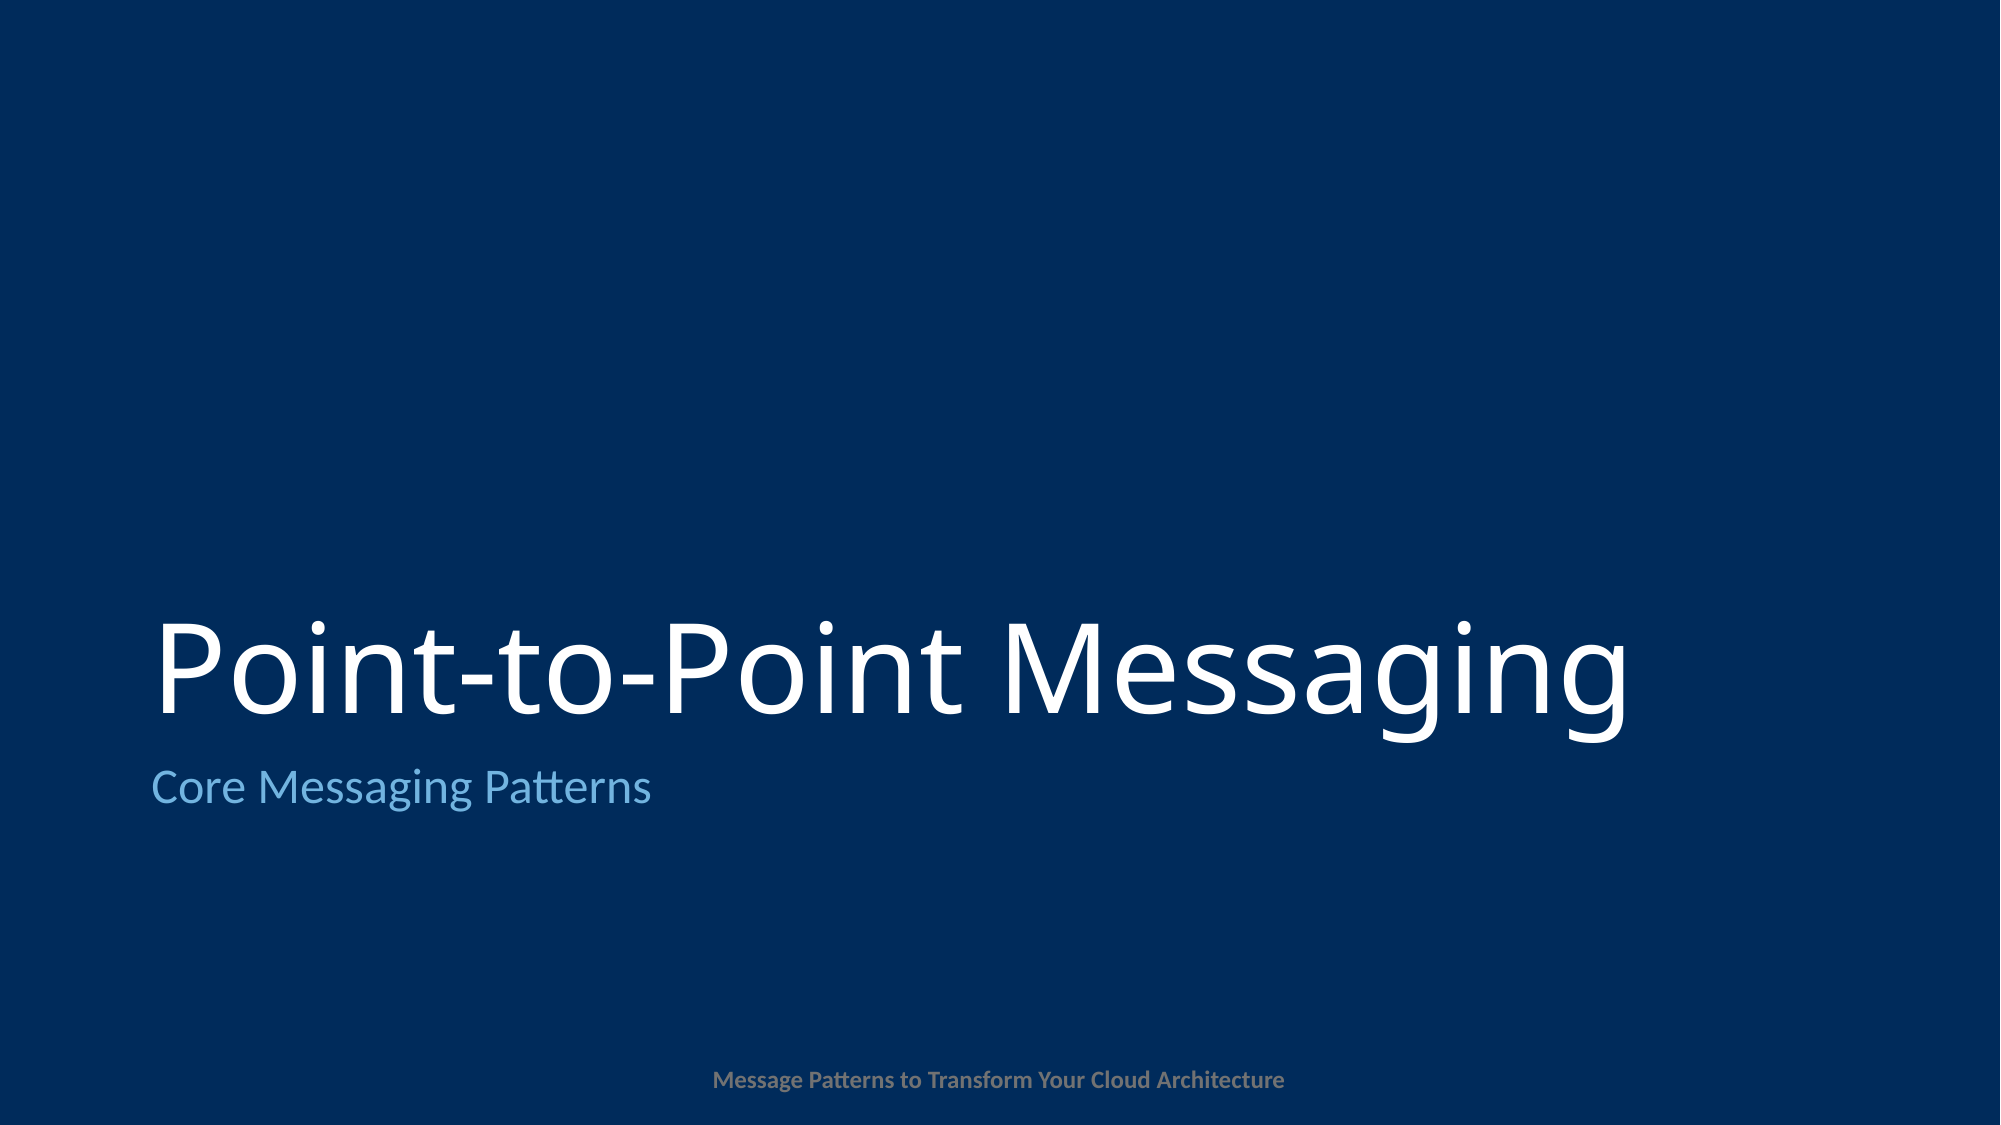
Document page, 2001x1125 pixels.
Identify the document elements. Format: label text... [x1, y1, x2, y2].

list Core Messaging Patterns [136, 752, 1862, 999]
title Point-to-Point Messaging [136, 280, 1862, 749]
